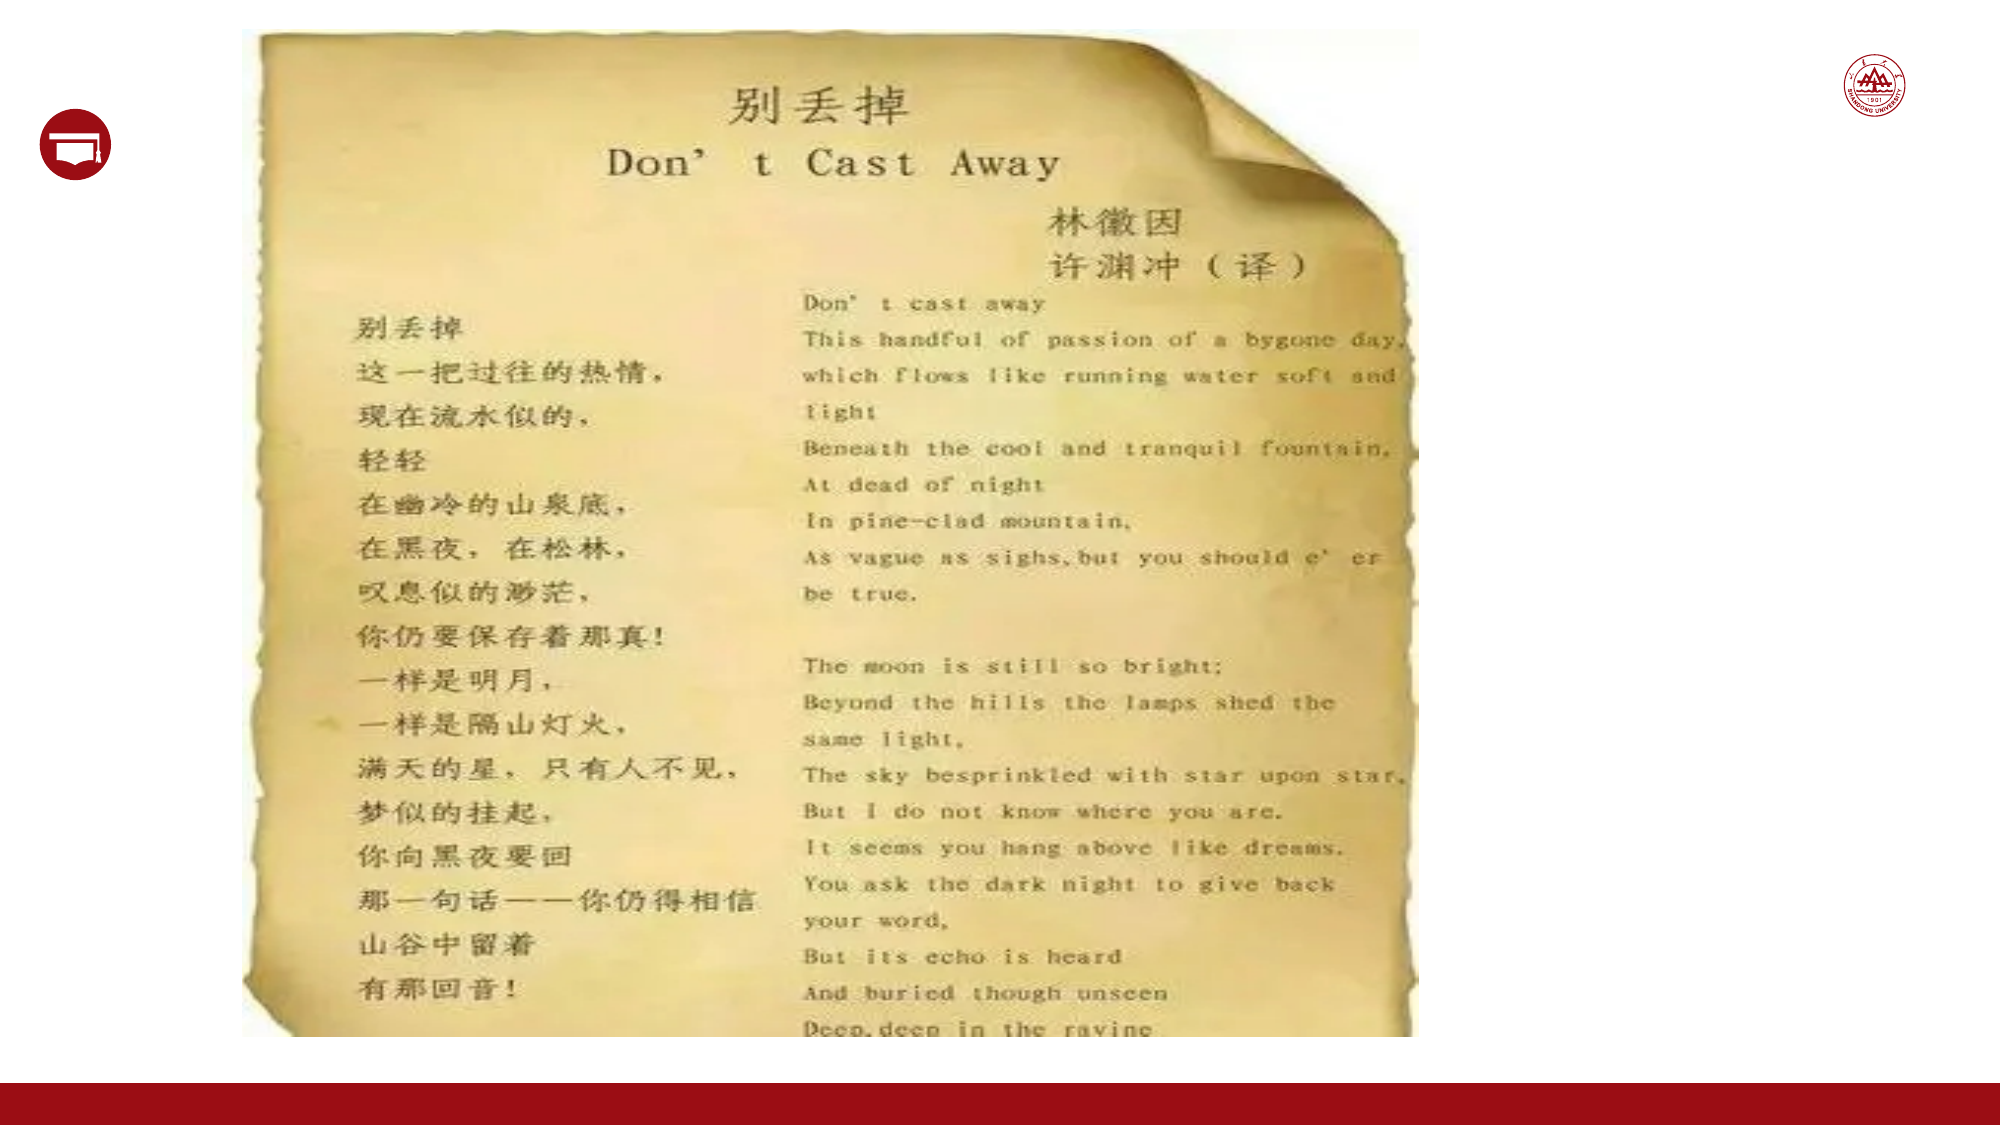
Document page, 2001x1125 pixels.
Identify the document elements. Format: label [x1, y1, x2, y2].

picture [242, 29, 1419, 1037]
